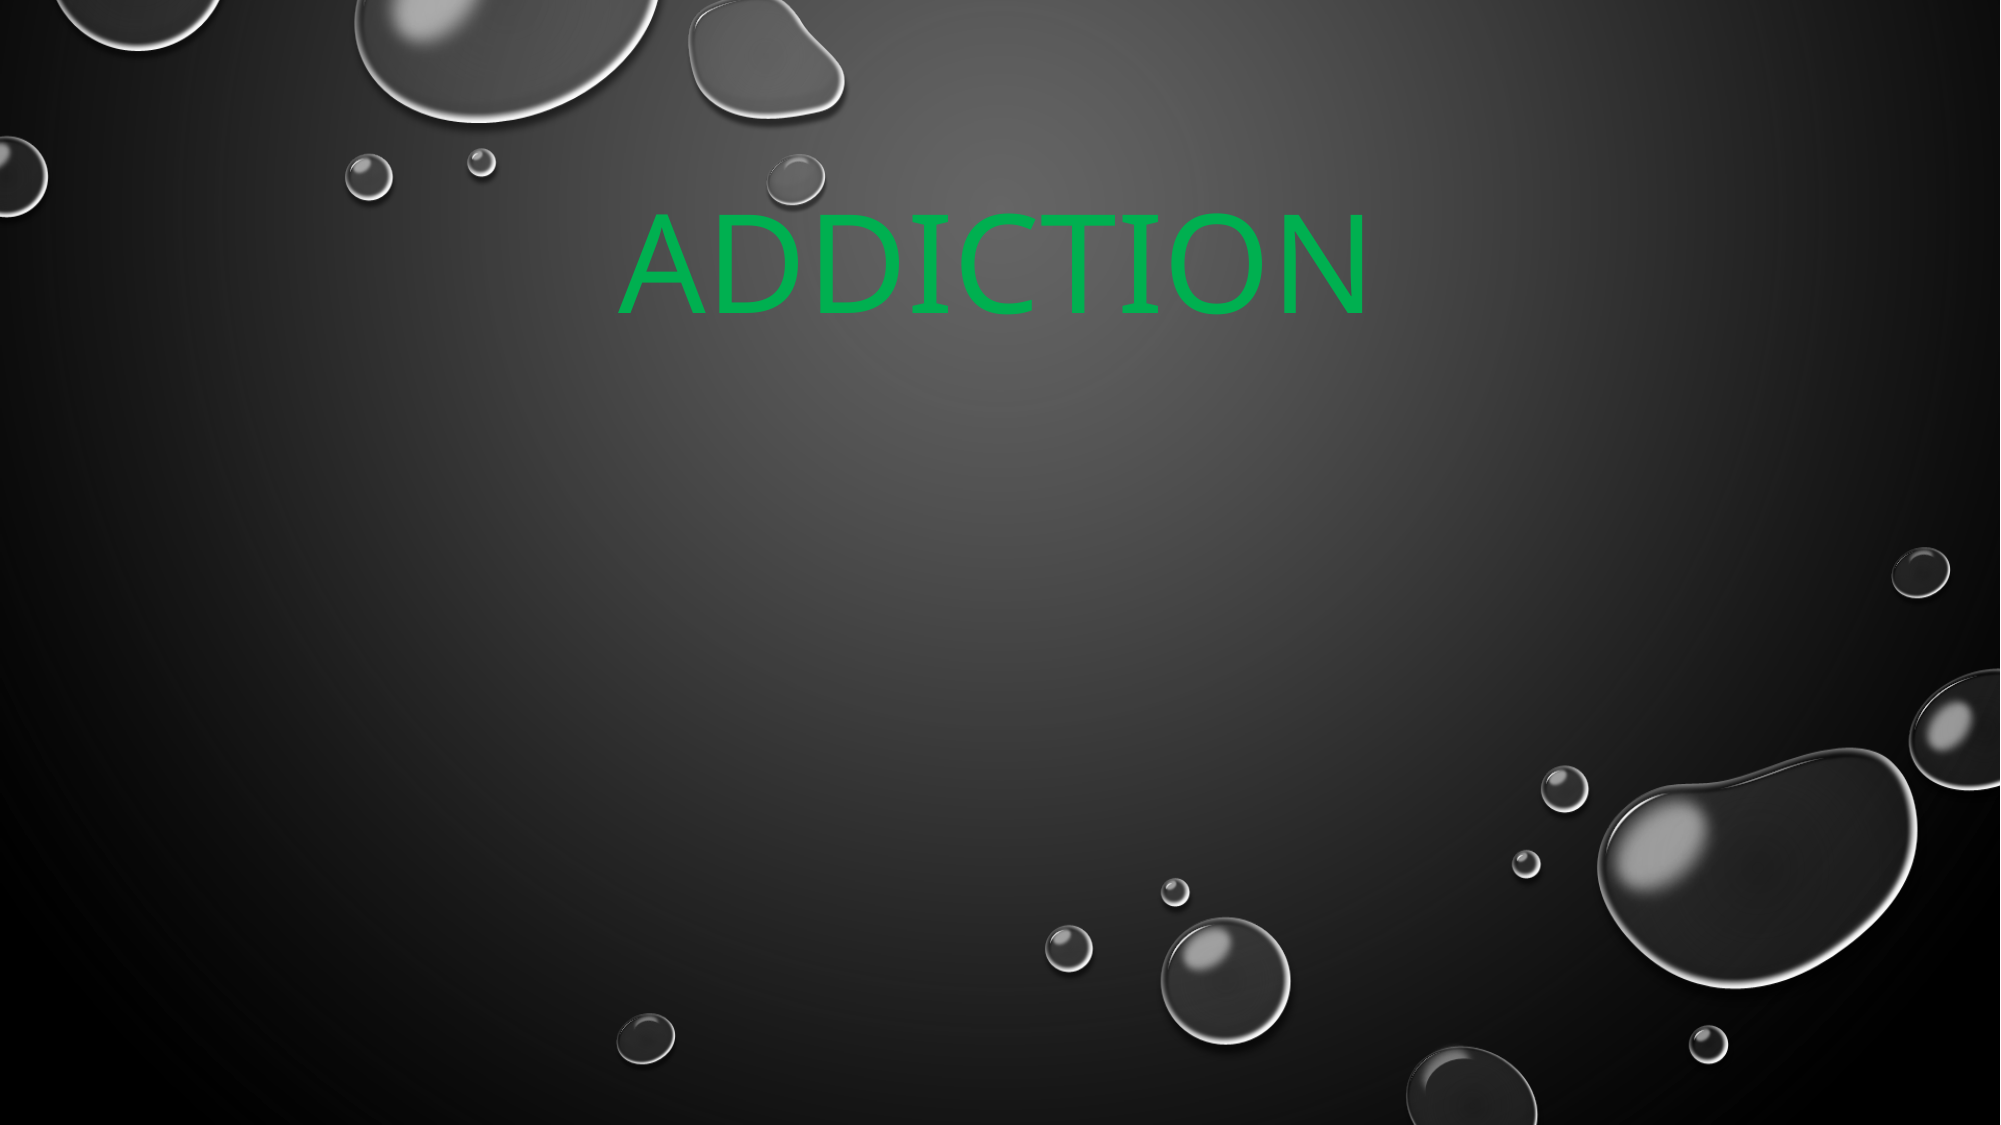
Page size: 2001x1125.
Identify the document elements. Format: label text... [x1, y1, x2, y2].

subtitle ADDICTION [284, 135, 1711, 361]
title [1260, 135, 1961, 691]
picture [0, 0, 2000, 1125]
